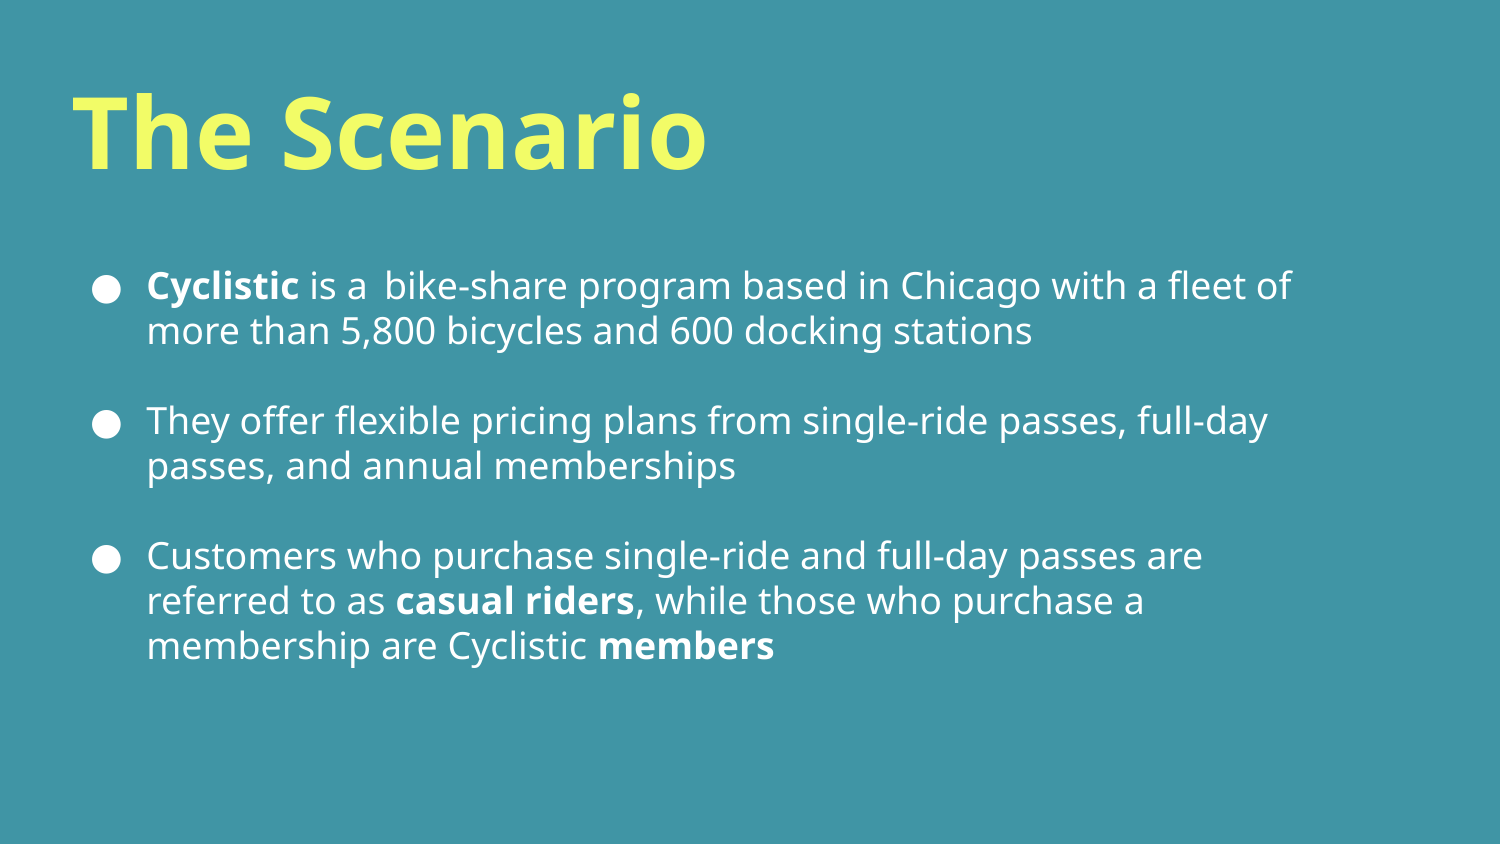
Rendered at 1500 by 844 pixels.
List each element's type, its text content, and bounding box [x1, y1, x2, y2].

title The Scenario [56, 54, 830, 224]
list Cyclistic is a bike-share program based in Chicago with a fleet of more than 5,800 bicycles and 600 docking stations They offer flexible pricing plans from single-ride passes, full-day passes, and annual memberships Customers who purchase single-ride and full-day passes are referred to as casual riders, while those who purchase a membership are Cyclistic members [56, 247, 1346, 789]
